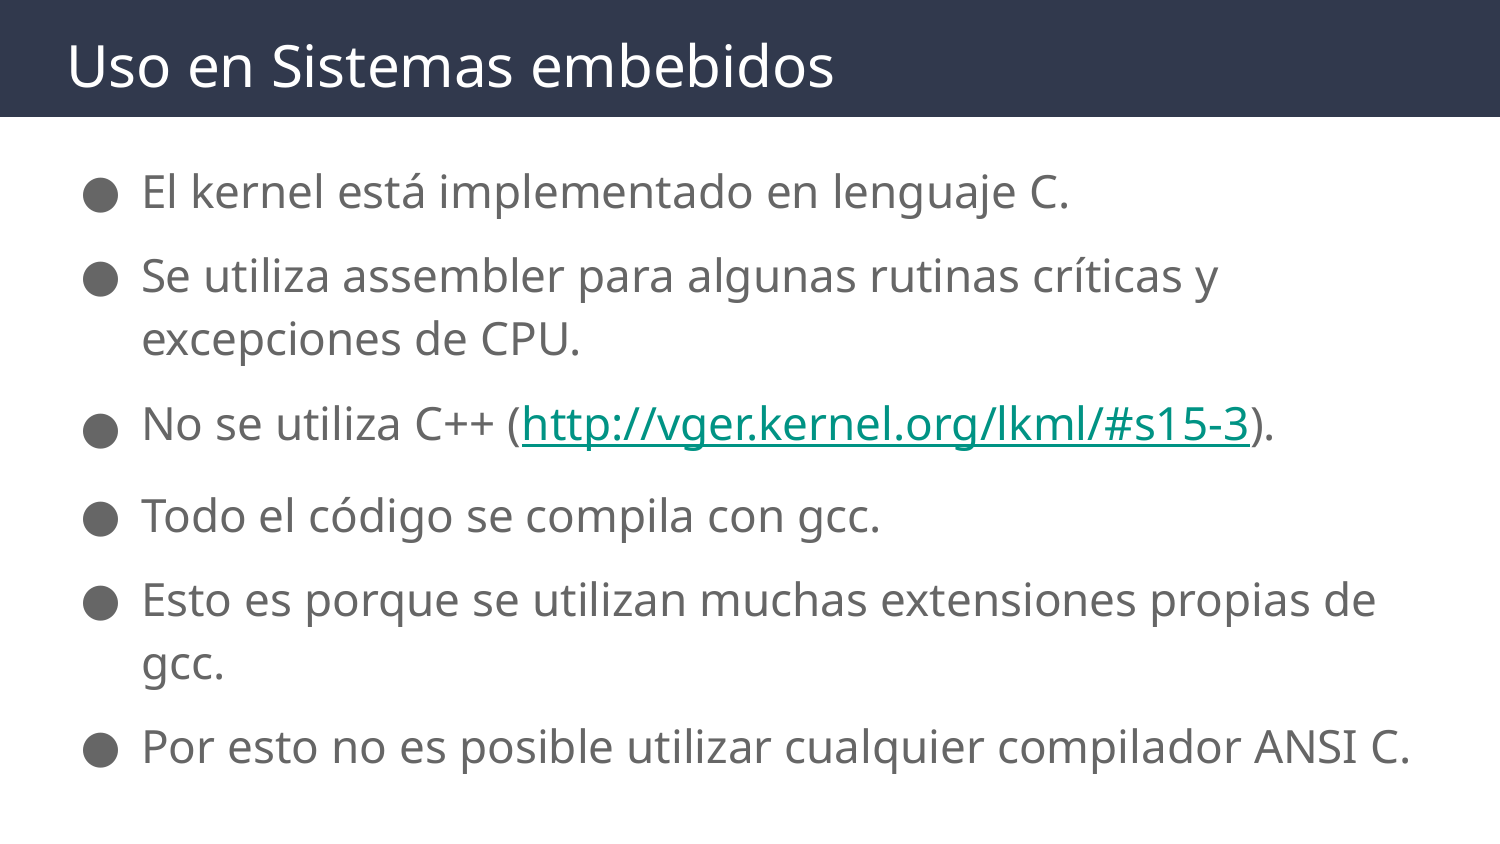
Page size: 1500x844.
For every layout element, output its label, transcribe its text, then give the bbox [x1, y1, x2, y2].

title Uso en Sistemas embebidos [51, 14, 1449, 117]
list El kernel está implementado en lenguaje C. Se utiliza assembler para algunas rutinas críticas y excepciones de CPU. No se utiliza C++ (http://vger.kernel.org/lkml/#s15-3). Todo el código se compila con gcc. Esto es porque se utilizan muchas extensiones propias de gcc. Por esto no es posible utilizar cualquier compilador ANSI C. [51, 139, 1449, 830]
